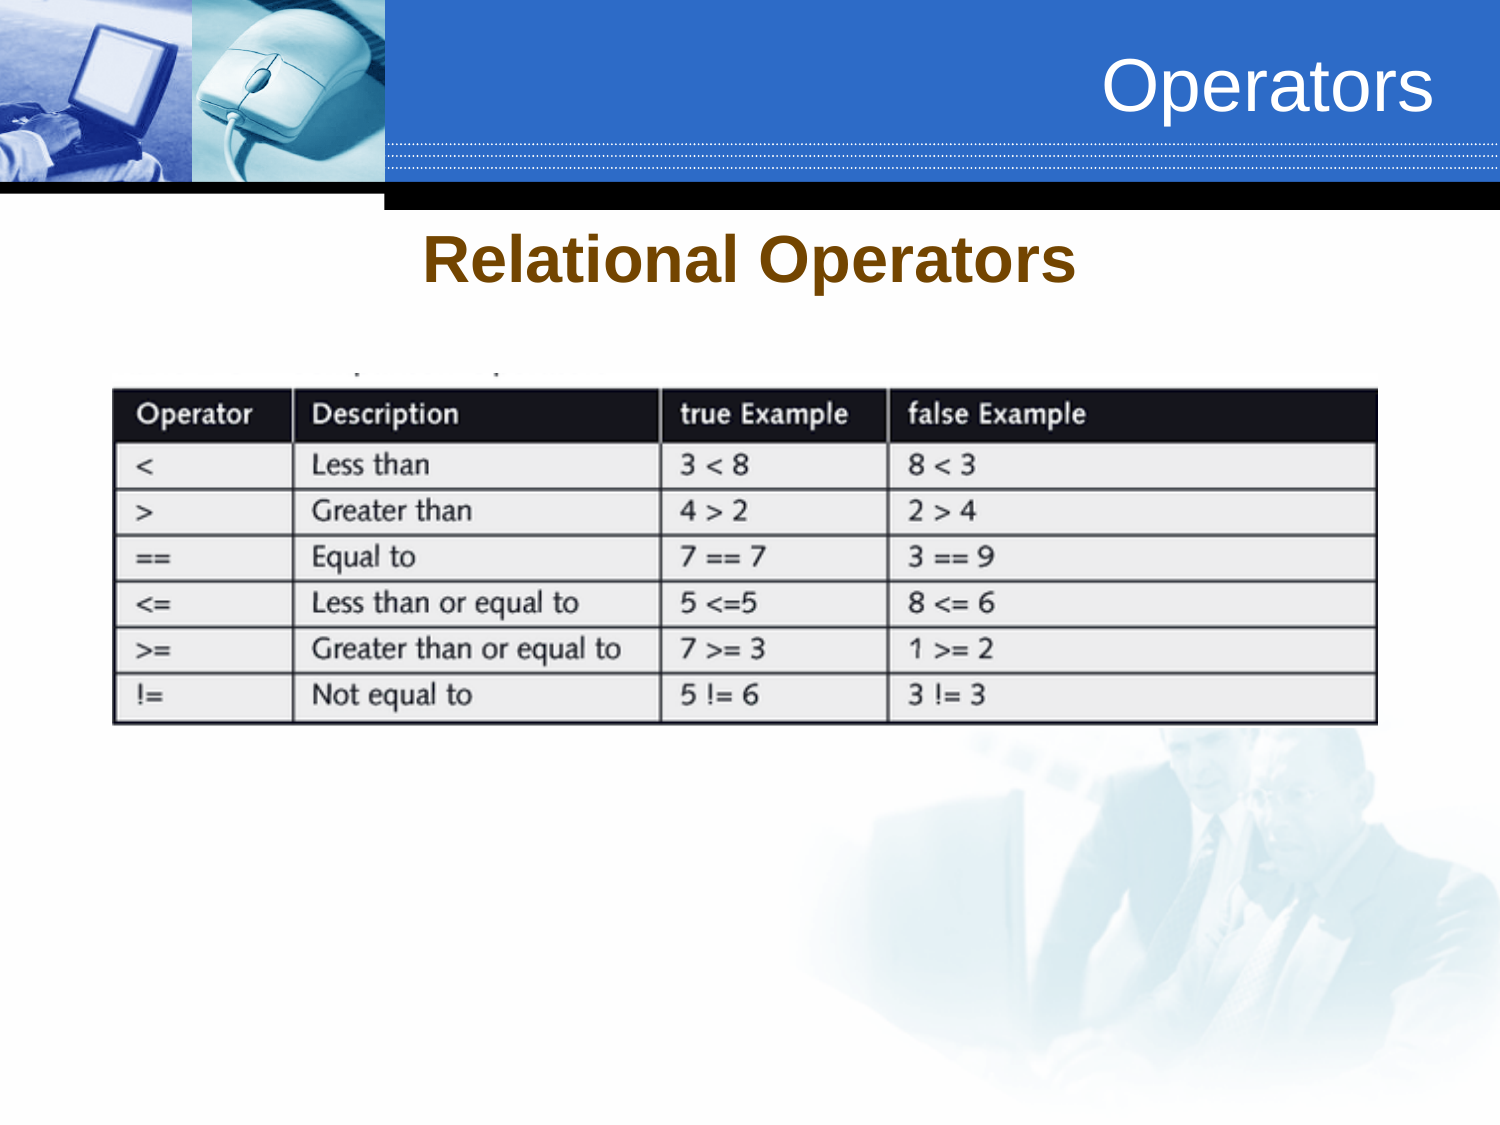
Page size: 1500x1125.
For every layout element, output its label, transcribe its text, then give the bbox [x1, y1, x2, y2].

picture [0, 315, 1500, 1125]
text_box Relational Operators [0, 196, 1500, 315]
title Operators [412, 37, 1450, 125]
picture [0, 0, 385, 181]
